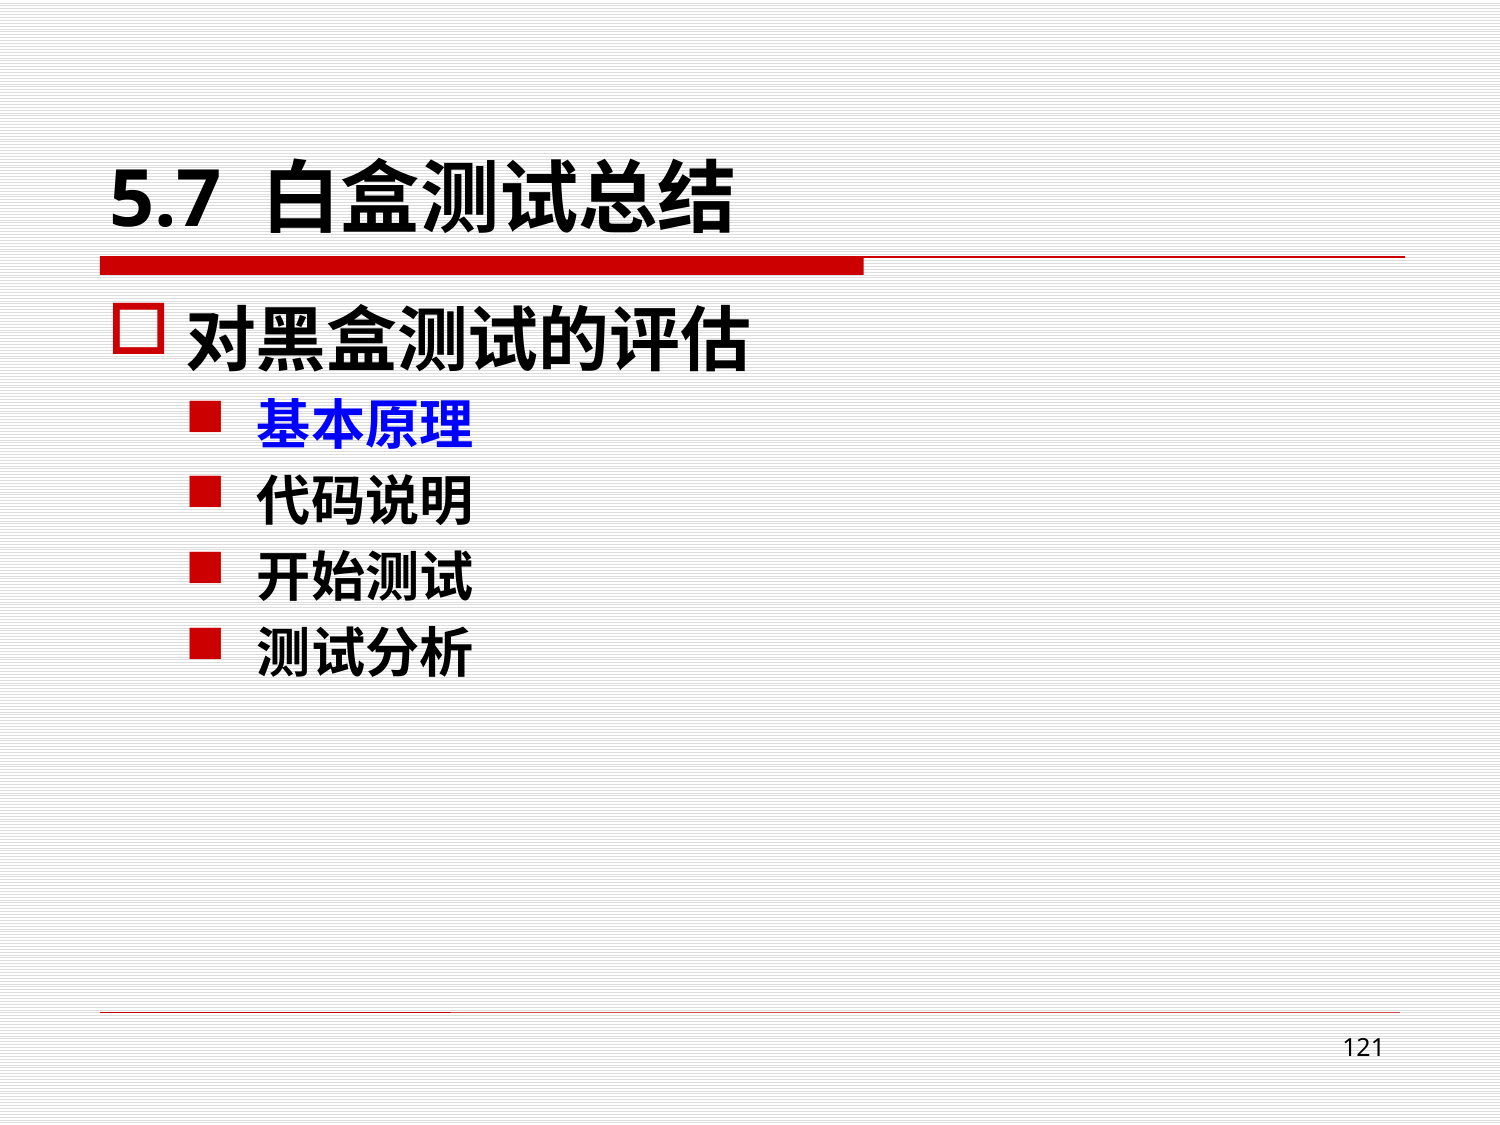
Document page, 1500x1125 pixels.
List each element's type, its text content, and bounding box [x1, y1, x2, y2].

title 5.7 白盒测试总结 [94, 50, 1407, 250]
list 对黑盒测试的评估 基本原理 代码说明 开始测试 测试分析 [92, 287, 1406, 988]
slide_number 121 [1074, 1024, 1401, 1103]
